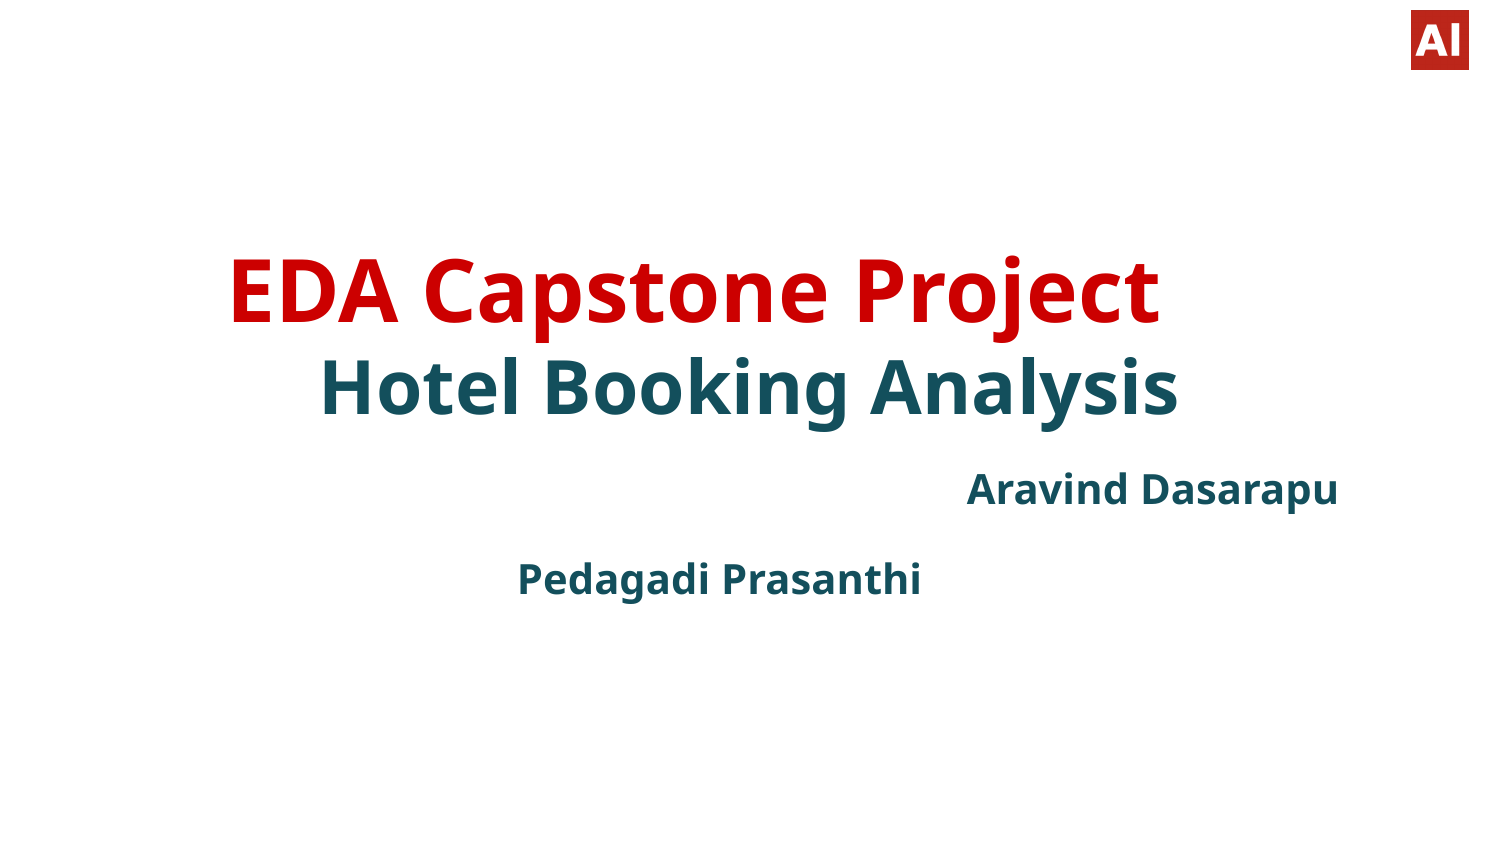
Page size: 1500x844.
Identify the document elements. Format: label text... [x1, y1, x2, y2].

title EDA Capstone Project Hotel Booking Analysis Aravind Dasarapu Pedagadi Prasanthi [51, 83, 1449, 705]
picture [1411, 10, 1469, 70]
